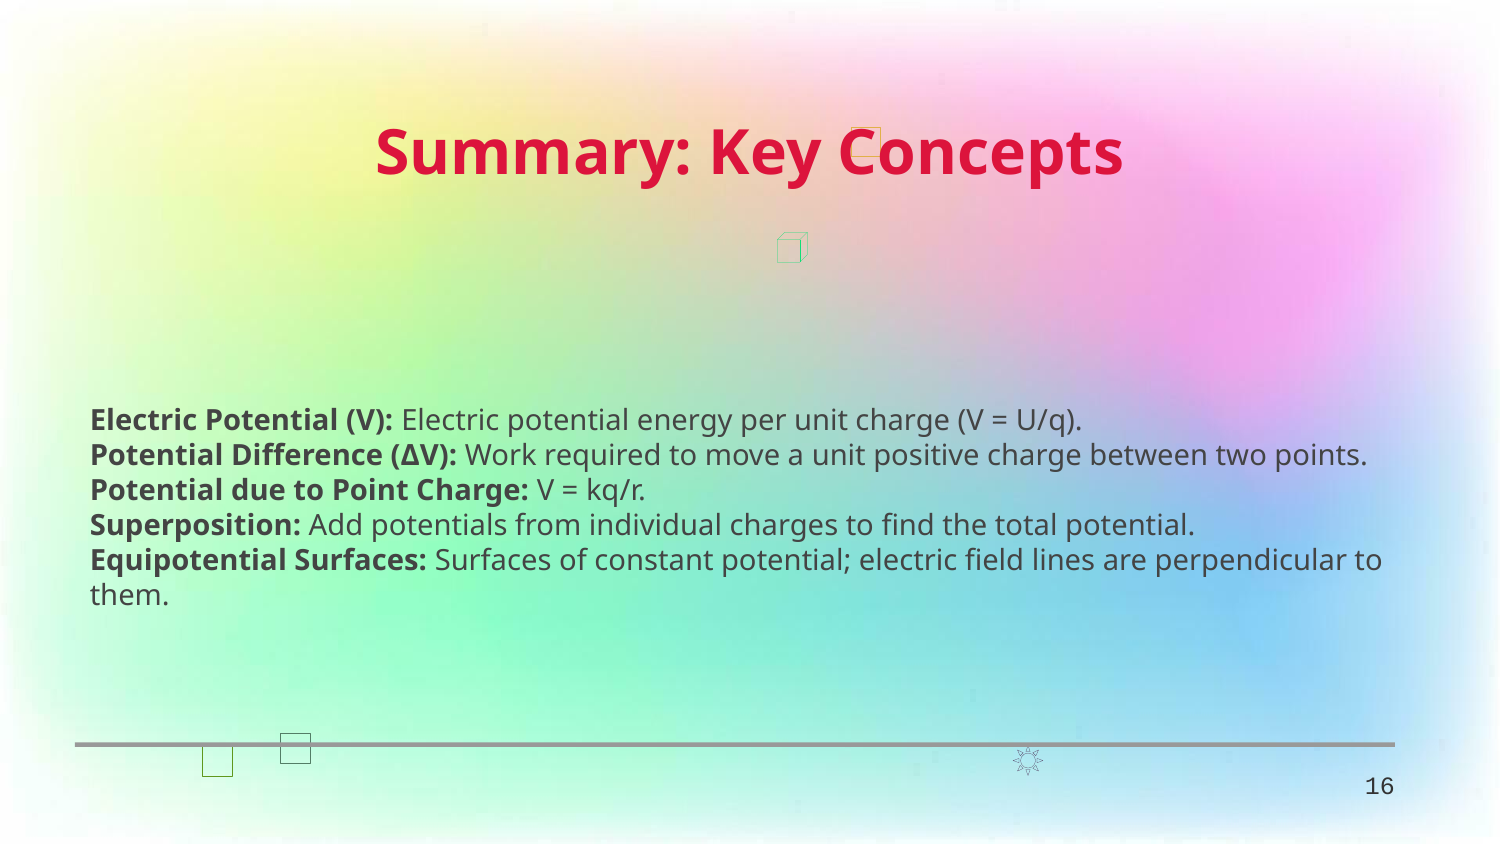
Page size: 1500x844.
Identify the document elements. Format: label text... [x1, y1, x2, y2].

picture [0, 0, 1500, 844]
text_box [777, 232, 808, 263]
text_box Electric Potential (V): Electric potential energy per unit charge (V = U/q). Potential Difference (ΔV): Work required to move a unit positive charge between two points. Potential due to Point Charge: V = kq/r. Superposition: Add potentials from individual charges to find the total potential. Equipotential Surfaces: Surfaces of constant potential; electric field lines are perpendicular to them. [74, 270, 1425, 777]
text_box Summary: Key Concepts [74, 74, 1425, 225]
text_box [74, 742, 1395, 747]
